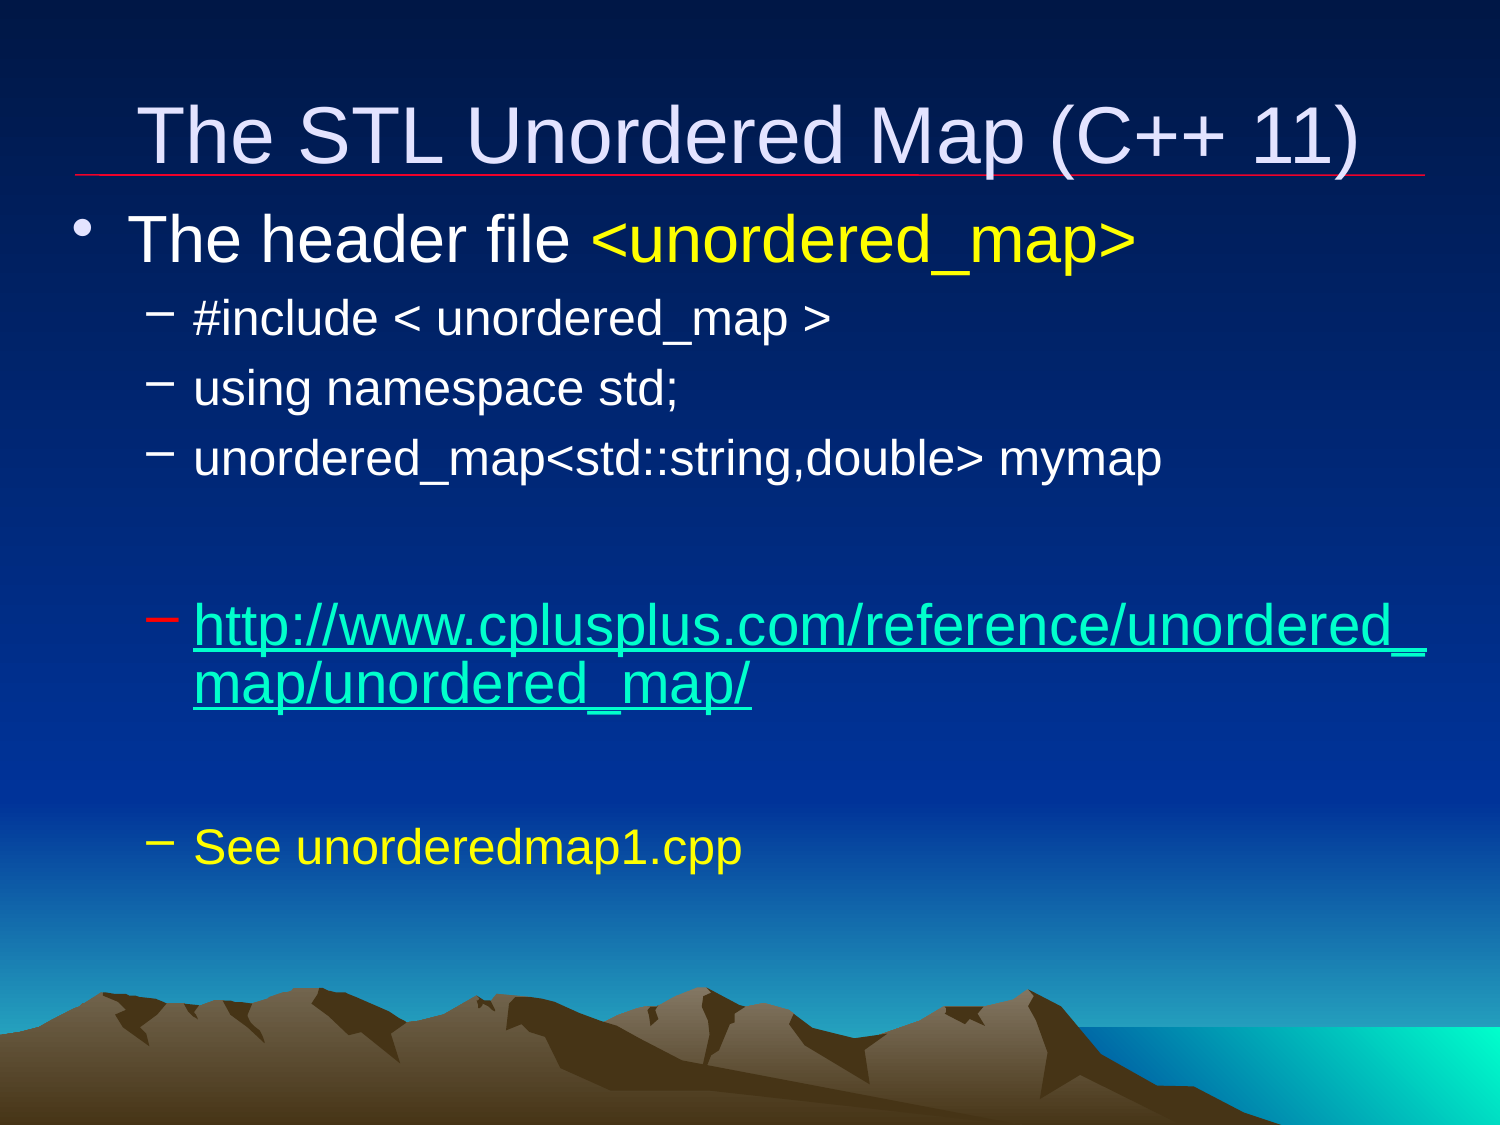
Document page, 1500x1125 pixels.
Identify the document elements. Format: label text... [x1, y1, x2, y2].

list The header file <unordered_map> #include < unordered_map > using namespace std; unordered_map<std::string,double> mymap http://www.cplusplus.com/reference/unordered_map/unordered_map/ See unorderedmap1.cpp [56, 187, 1444, 1014]
title The STL Unordered Map (C++ 11) [74, 37, 1426, 187]
